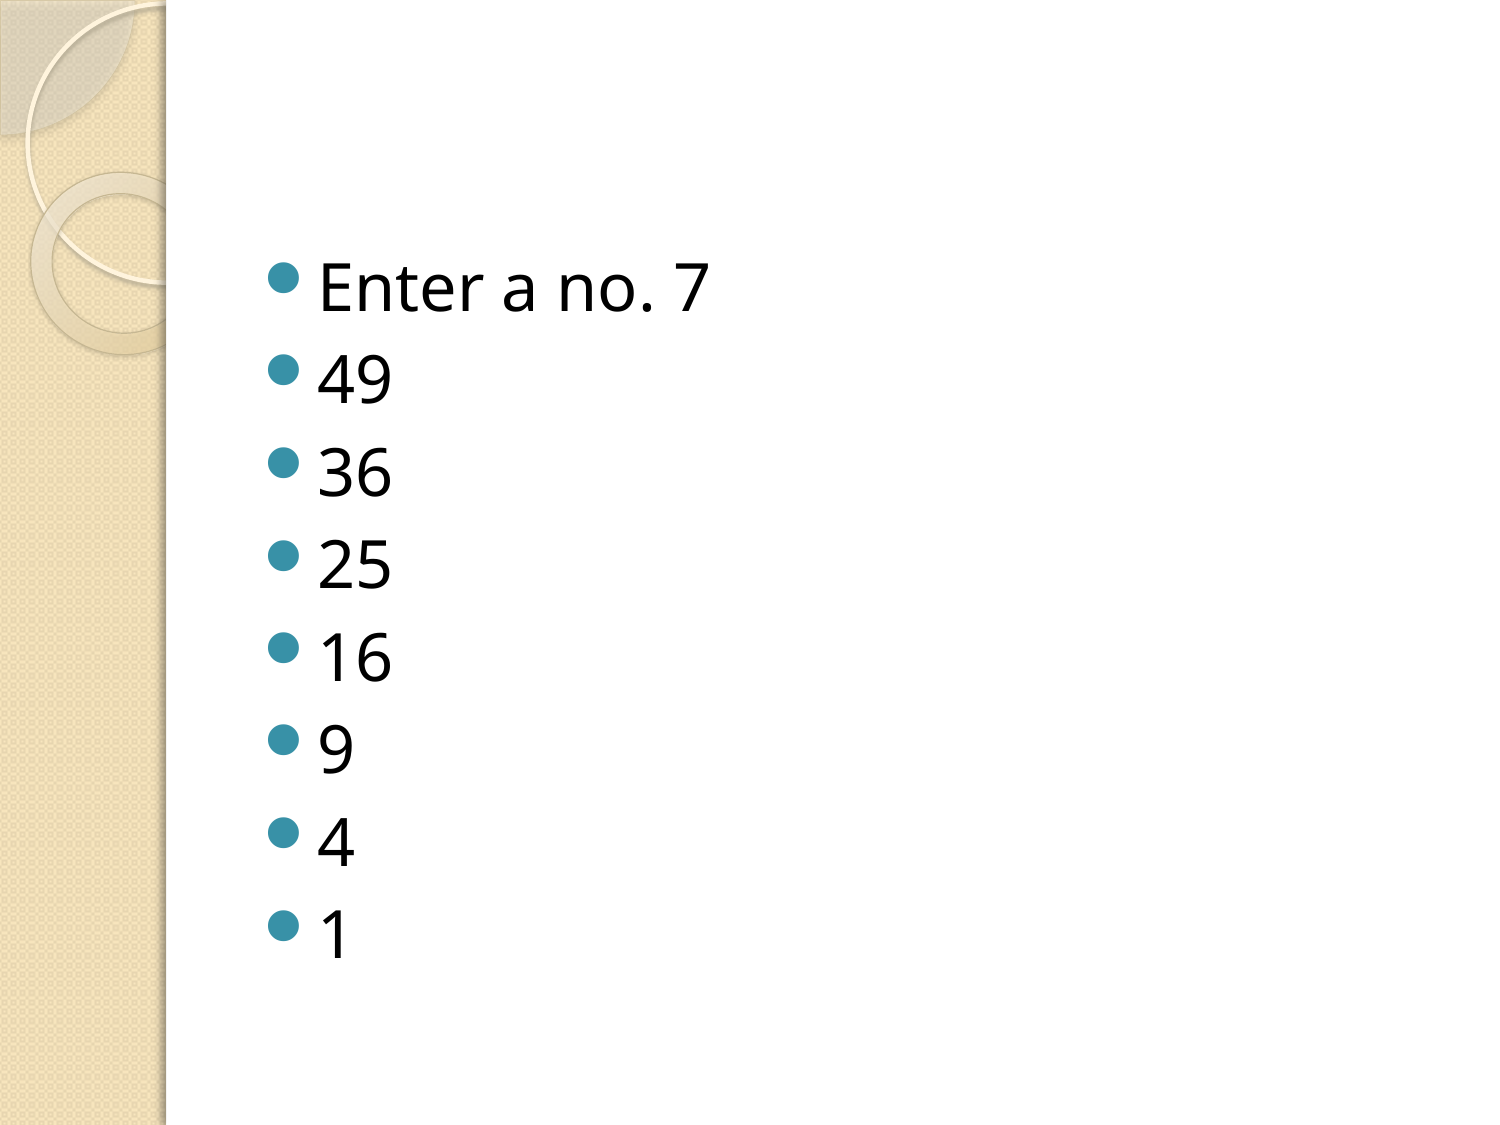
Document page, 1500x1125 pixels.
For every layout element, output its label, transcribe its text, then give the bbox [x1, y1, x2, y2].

list Enter a no. 7 49 36 25 16 9 4 1 [235, 237, 1466, 1025]
